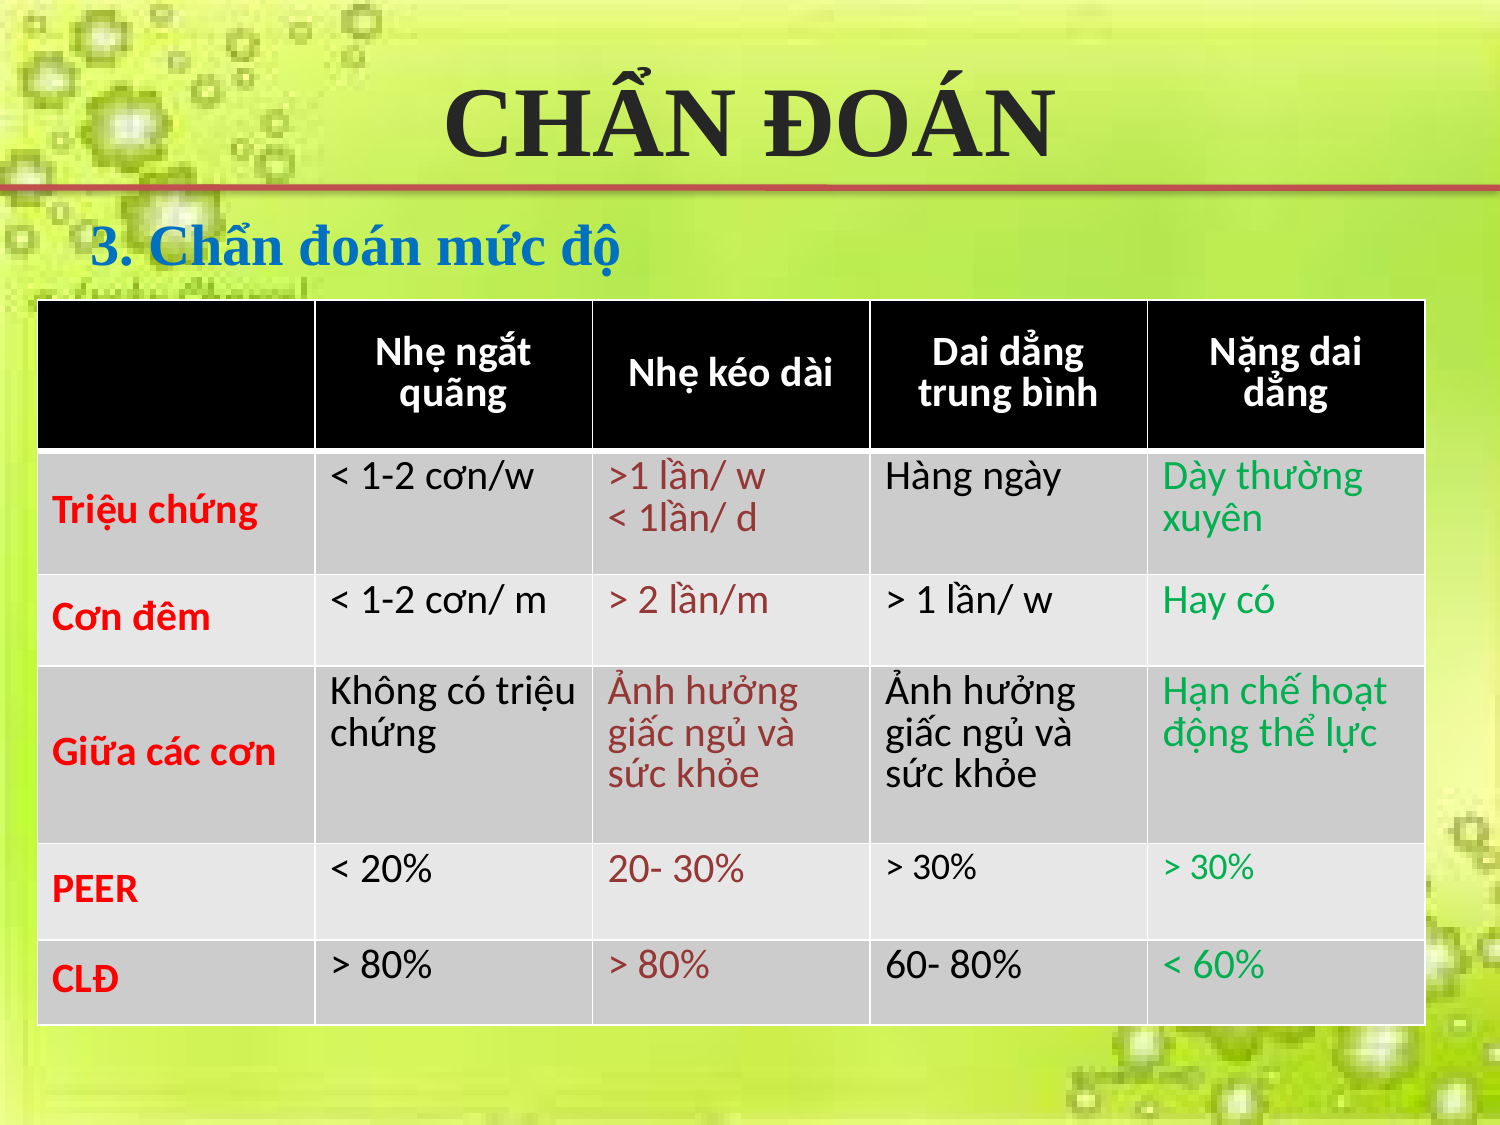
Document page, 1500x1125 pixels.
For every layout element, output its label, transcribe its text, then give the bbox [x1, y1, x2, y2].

list 3. Chẩn đoán mức độ [75, 1026, 1425, 1038]
table_cell Triệu chứng [38, 454, 314, 574]
table_cell < 20% [316, 844, 592, 939]
table_cell 60- 80% [871, 941, 1147, 1024]
table_cell > 80% [593, 941, 869, 1024]
table_cell < 1-2 cơn/ m [316, 575, 592, 665]
table_cell Ảnh hưởng giấc ngủ và sức khỏe [871, 667, 1147, 843]
table_cell < 60% [1148, 941, 1424, 1024]
table_cell Ảnh hưởng giấc ngủ và sức khỏe [593, 667, 869, 843]
table_header [38, 301, 314, 448]
table_cell Hạn chế hoạt động thể lực [1148, 667, 1424, 843]
table_header Dai dẳng trung bình [871, 301, 1147, 448]
table_cell > 1 lần/ w [871, 575, 1147, 665]
table_cell PEER [38, 844, 314, 939]
title CHẨN ĐOÁN [75, 45, 1425, 188]
list 3. Chẩn đoán mức độ [75, 200, 1425, 299]
table_cell Hàng ngày [871, 454, 1147, 574]
table_cell Dày thường xuyên [1148, 454, 1424, 574]
table_cell Hay có [1148, 575, 1424, 665]
table_cell Không có triệu chứng [316, 667, 592, 843]
table_header Nặng dai dẳng [1148, 301, 1424, 448]
table_cell 20- 30% [593, 844, 869, 939]
table_cell < 1-2 cơn/w [316, 454, 592, 574]
table_header Nhẹ ngắt quãng [316, 301, 592, 448]
table_cell > 80% [316, 941, 592, 1024]
table_cell Cơn đêm [38, 575, 314, 665]
table_cell > 2 lần/m [593, 575, 869, 665]
table_cell > 30% [871, 844, 1147, 939]
table_cell > 30% [1148, 844, 1424, 939]
table_cell CLĐ [38, 941, 314, 1024]
table_header Nhẹ kéo dài [593, 301, 869, 448]
table_cell >1 lần/ w < 1lần/ d [593, 454, 869, 574]
table_cell Giữa các cơn [38, 667, 314, 843]
picture [0, 191, 1500, 1125]
picture [0, 0, 1500, 184]
